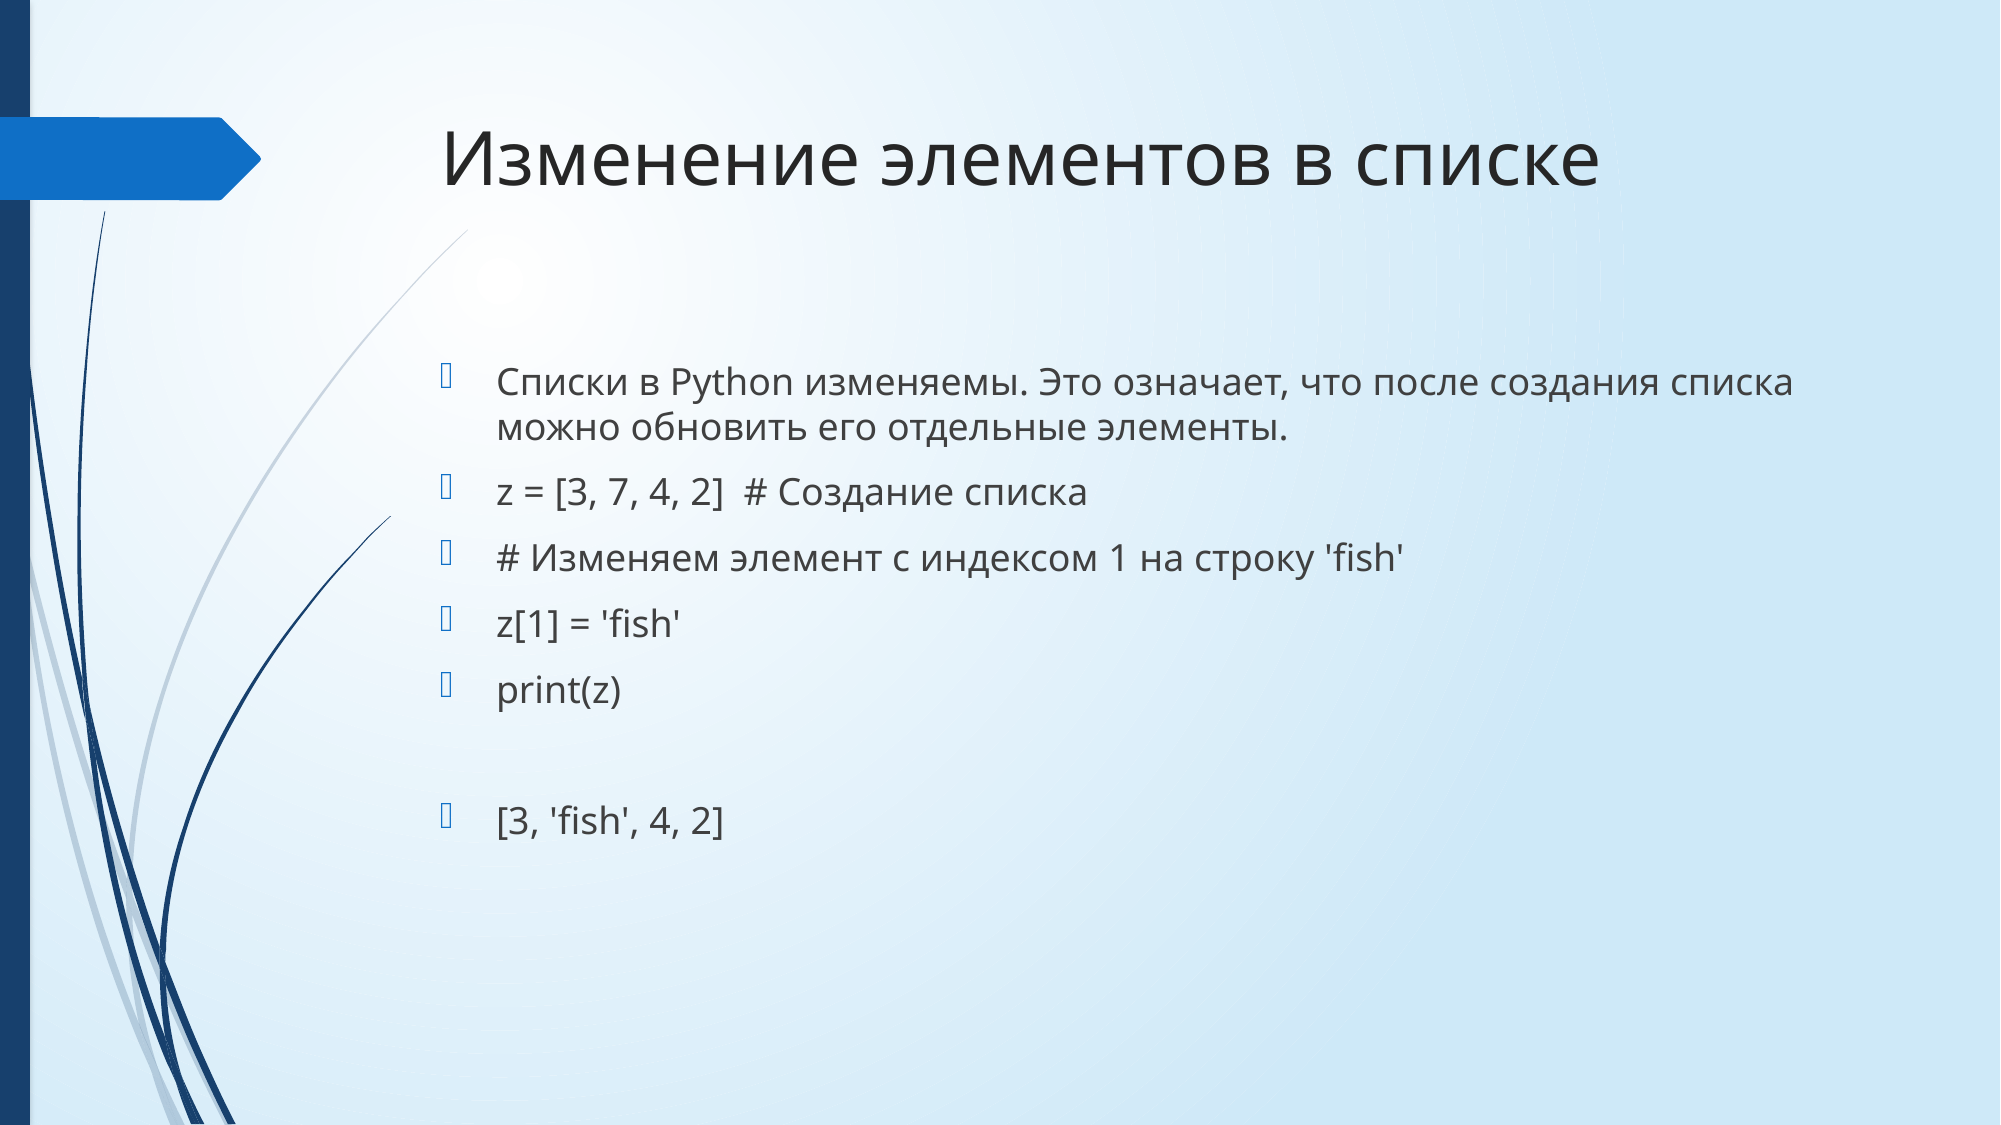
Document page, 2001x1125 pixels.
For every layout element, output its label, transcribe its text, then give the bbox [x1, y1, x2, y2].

list Списки в Python изменяемы. Это означает, что после создания списка можно обновить его отдельные элементы. z = [3, 7, 4, 2] # Создание списка # Изменяем элемент с индексом 1 на строку 'fish' z[1] = 'fish' print(z) [3, 'fish', 4, 2] [424, 350, 1888, 970]
title Изменение элементов в списке [425, 102, 1888, 313]
